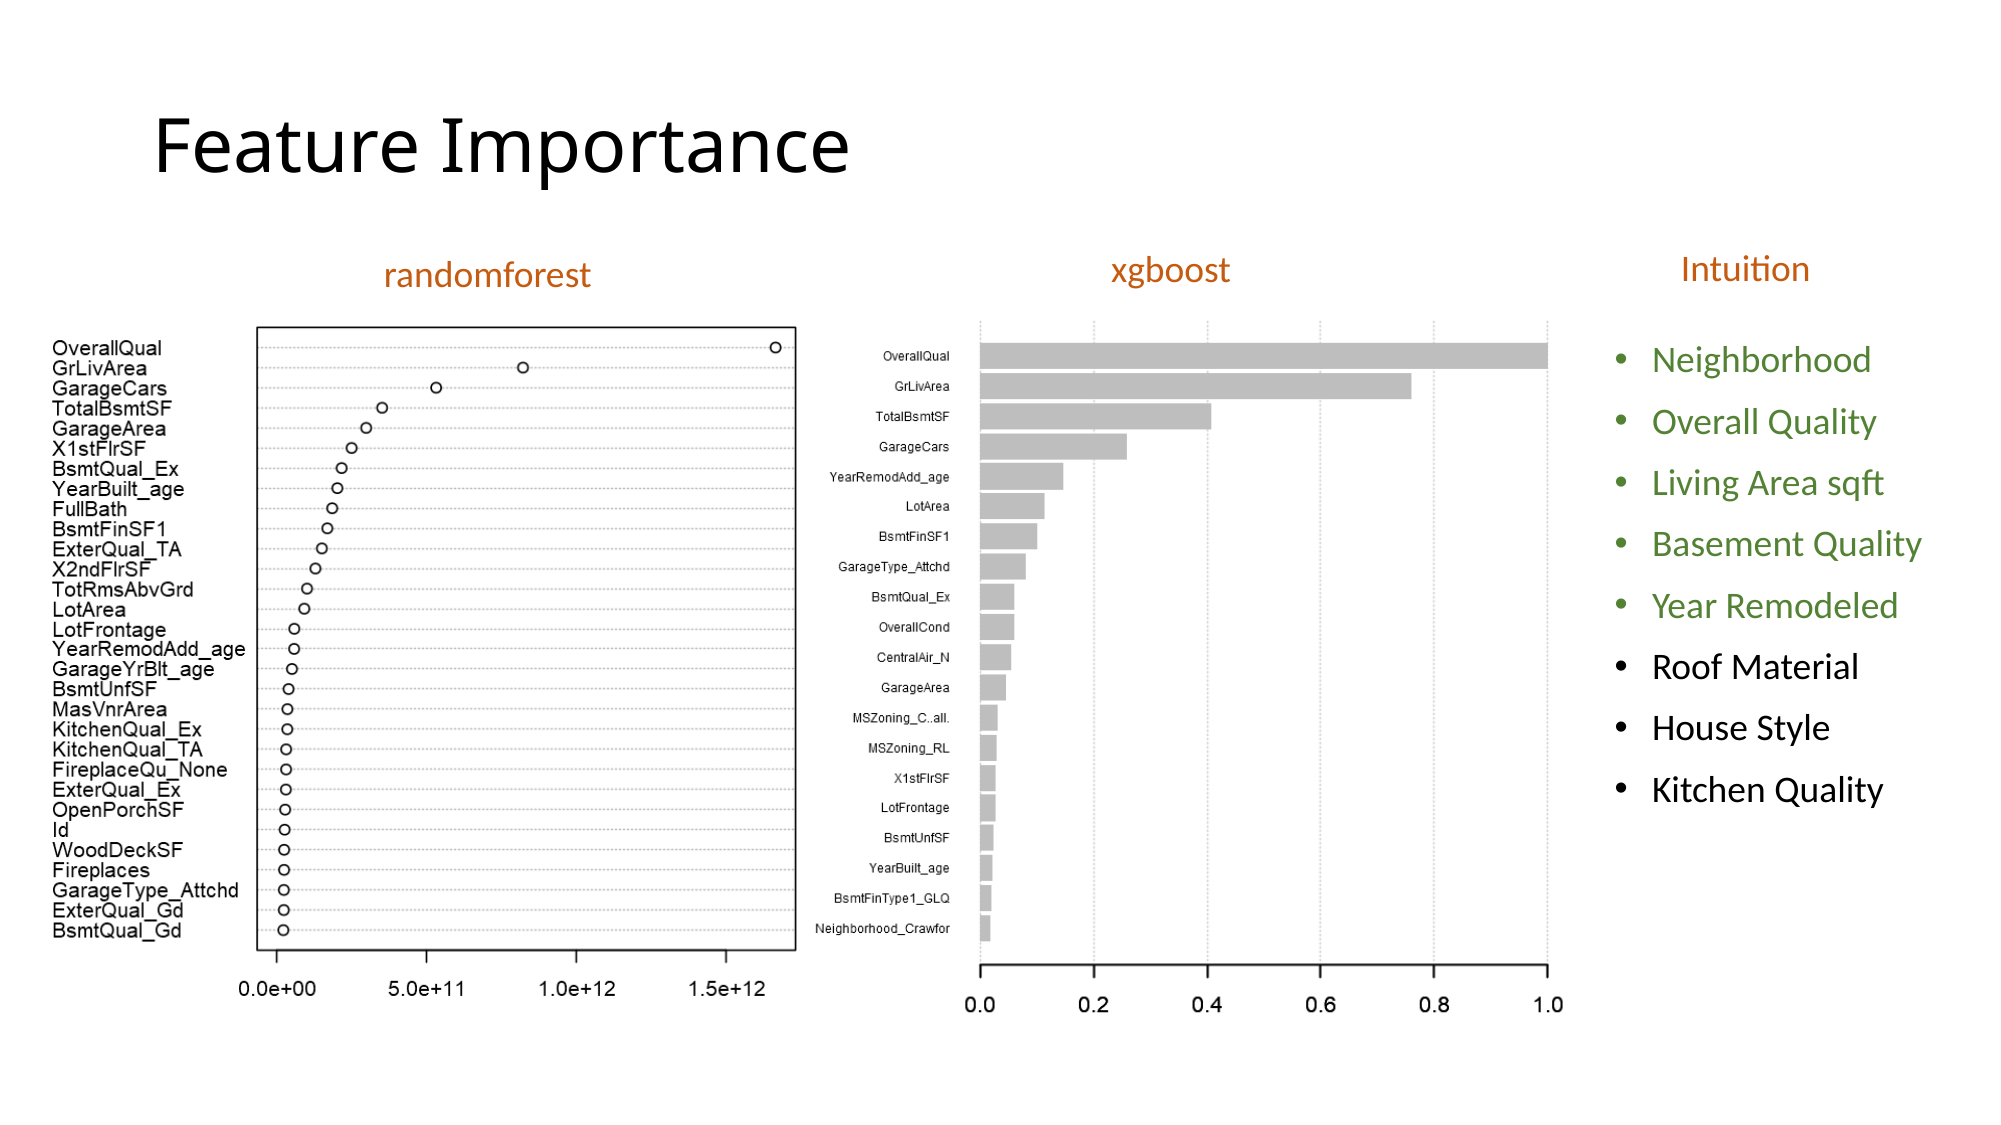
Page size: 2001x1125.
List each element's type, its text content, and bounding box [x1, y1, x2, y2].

title Feature Importance [137, 59, 1863, 238]
text_box Intuition [1666, 236, 1826, 297]
text_box Neighborhood Overall Quality Living Area sqft Basement Quality Year Remodeled Roof Material House Style Kitchen Quality [1599, 333, 2000, 1047]
text_box randomforest [369, 242, 607, 303]
text_box xgboost [1096, 237, 1247, 297]
picture [45, 297, 1573, 1030]
